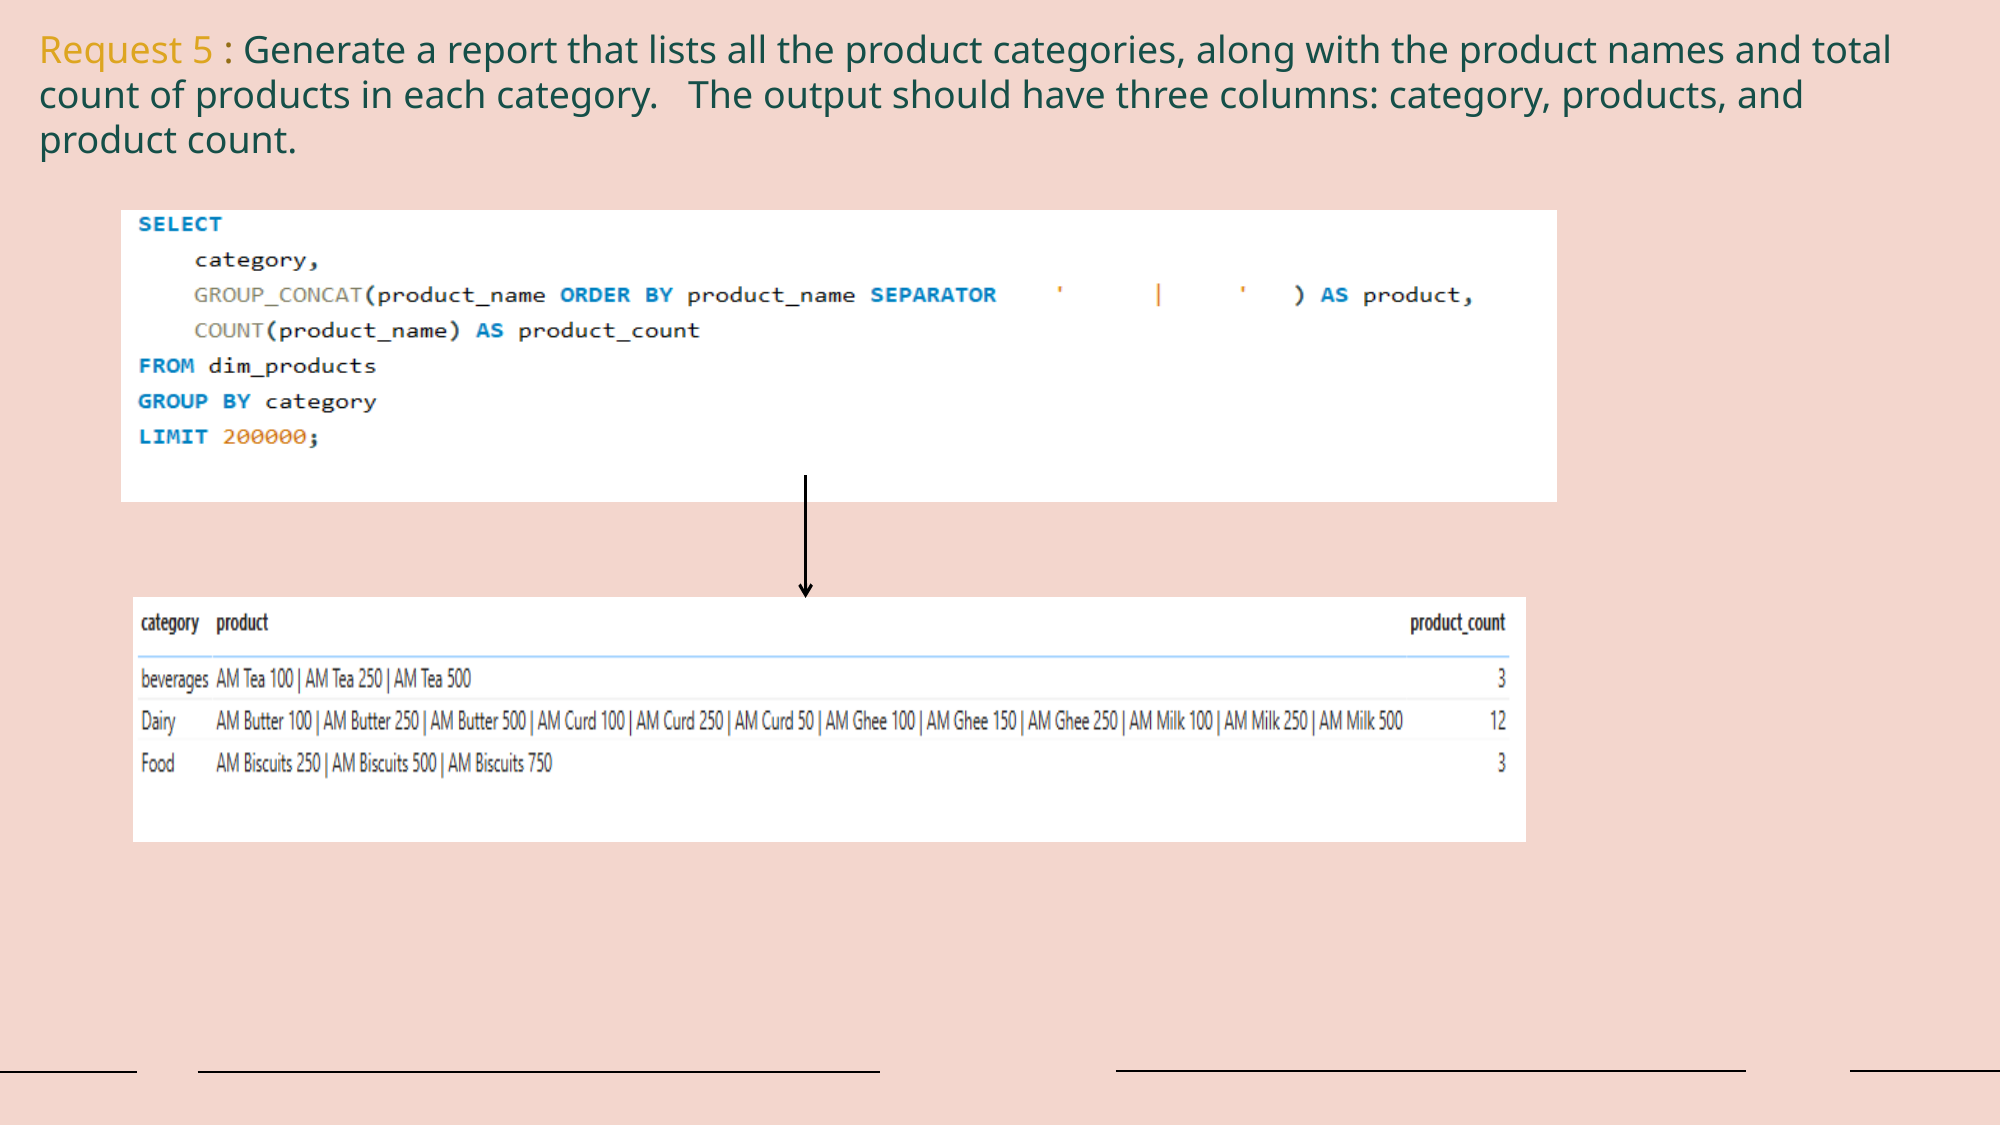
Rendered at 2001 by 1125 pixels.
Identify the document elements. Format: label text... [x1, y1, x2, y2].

picture [121, 210, 1557, 502]
picture [133, 597, 1526, 842]
text_box Request 5 : Generate a report that lists all the product categories, along with the product names and total count of products in each category. The output should have three columns: category, products, and product count. [24, 18, 1954, 169]
